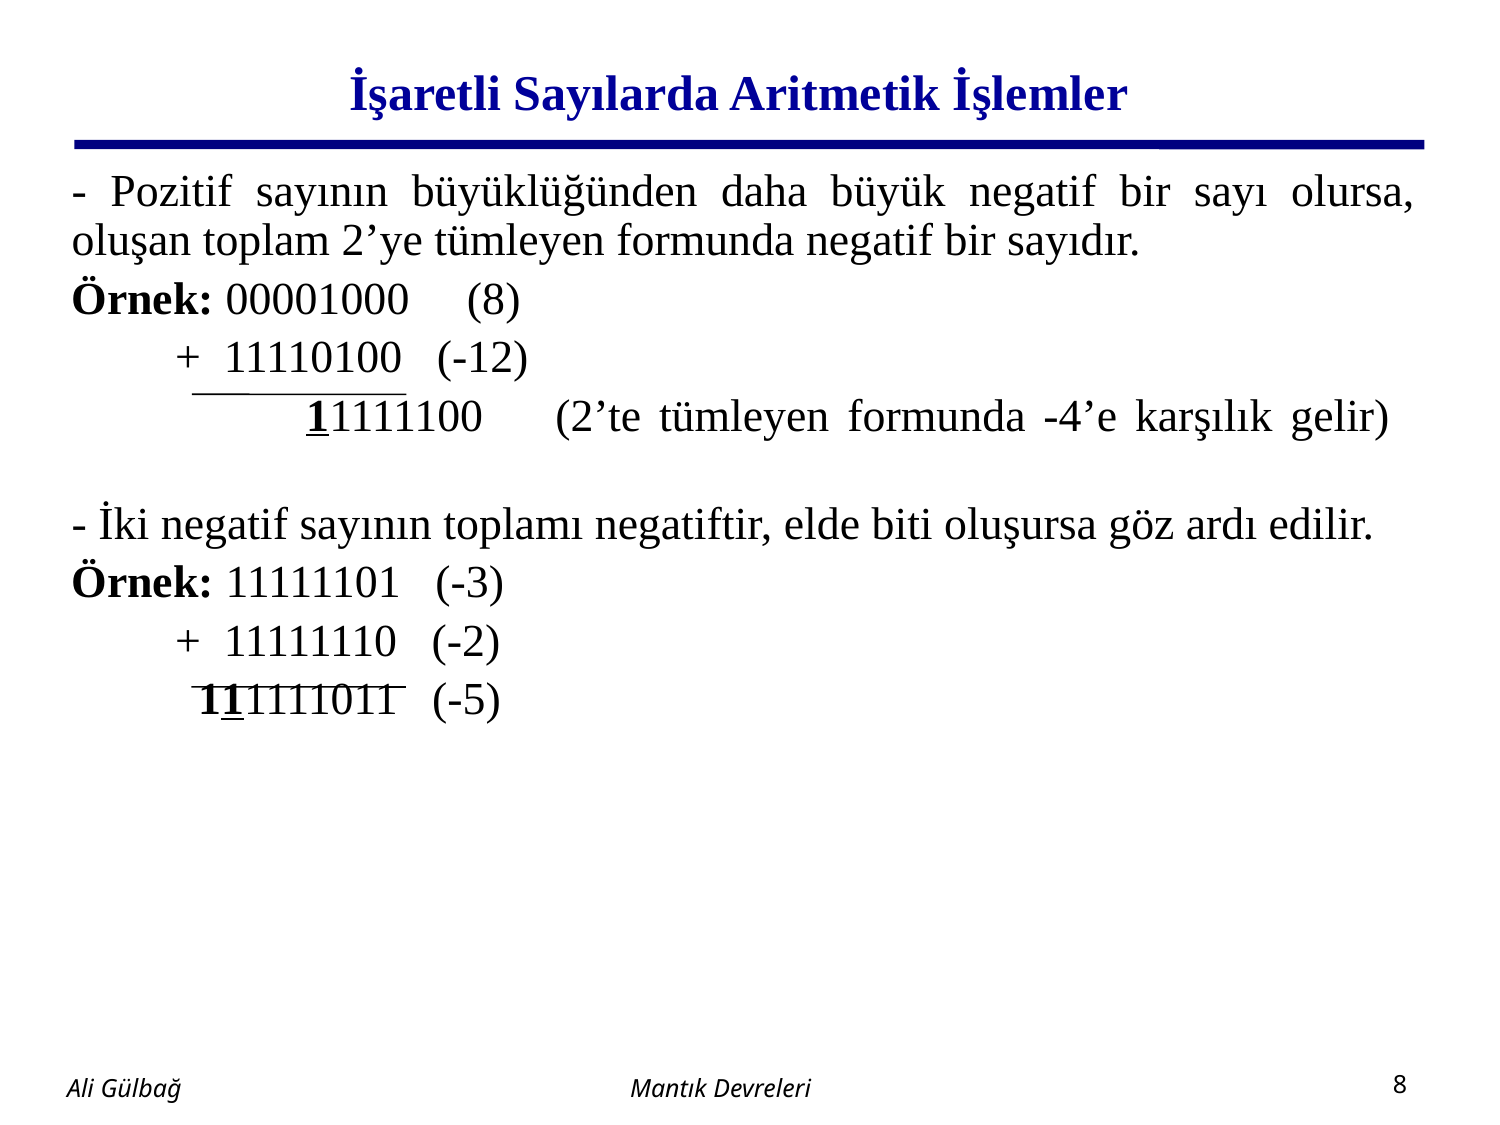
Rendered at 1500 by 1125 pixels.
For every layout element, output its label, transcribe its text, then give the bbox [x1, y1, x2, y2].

footer Mantık Devreleri [454, 1049, 993, 1125]
title İşaretli Sayılarda Aritmetik İşlemler [111, 12, 1388, 143]
list - Pozitif sayının büyüklüğünden daha büyük negatif bir sayı olursa, oluşan toplam 2’ye tümleyen formunda negatif bir sayıdır. Örnek: 00001000 (8) + 11110100 (-12) 11111100 (2’te tümleyen formunda -4’e karşılık gelir) - İki negatif sayının toplamı negatiftir, elde biti oluşursa göz ardı edilir. Örnek: 11111101 (-3) + 11111110 (-2) 111111011 (-5) [56, 158, 1431, 993]
